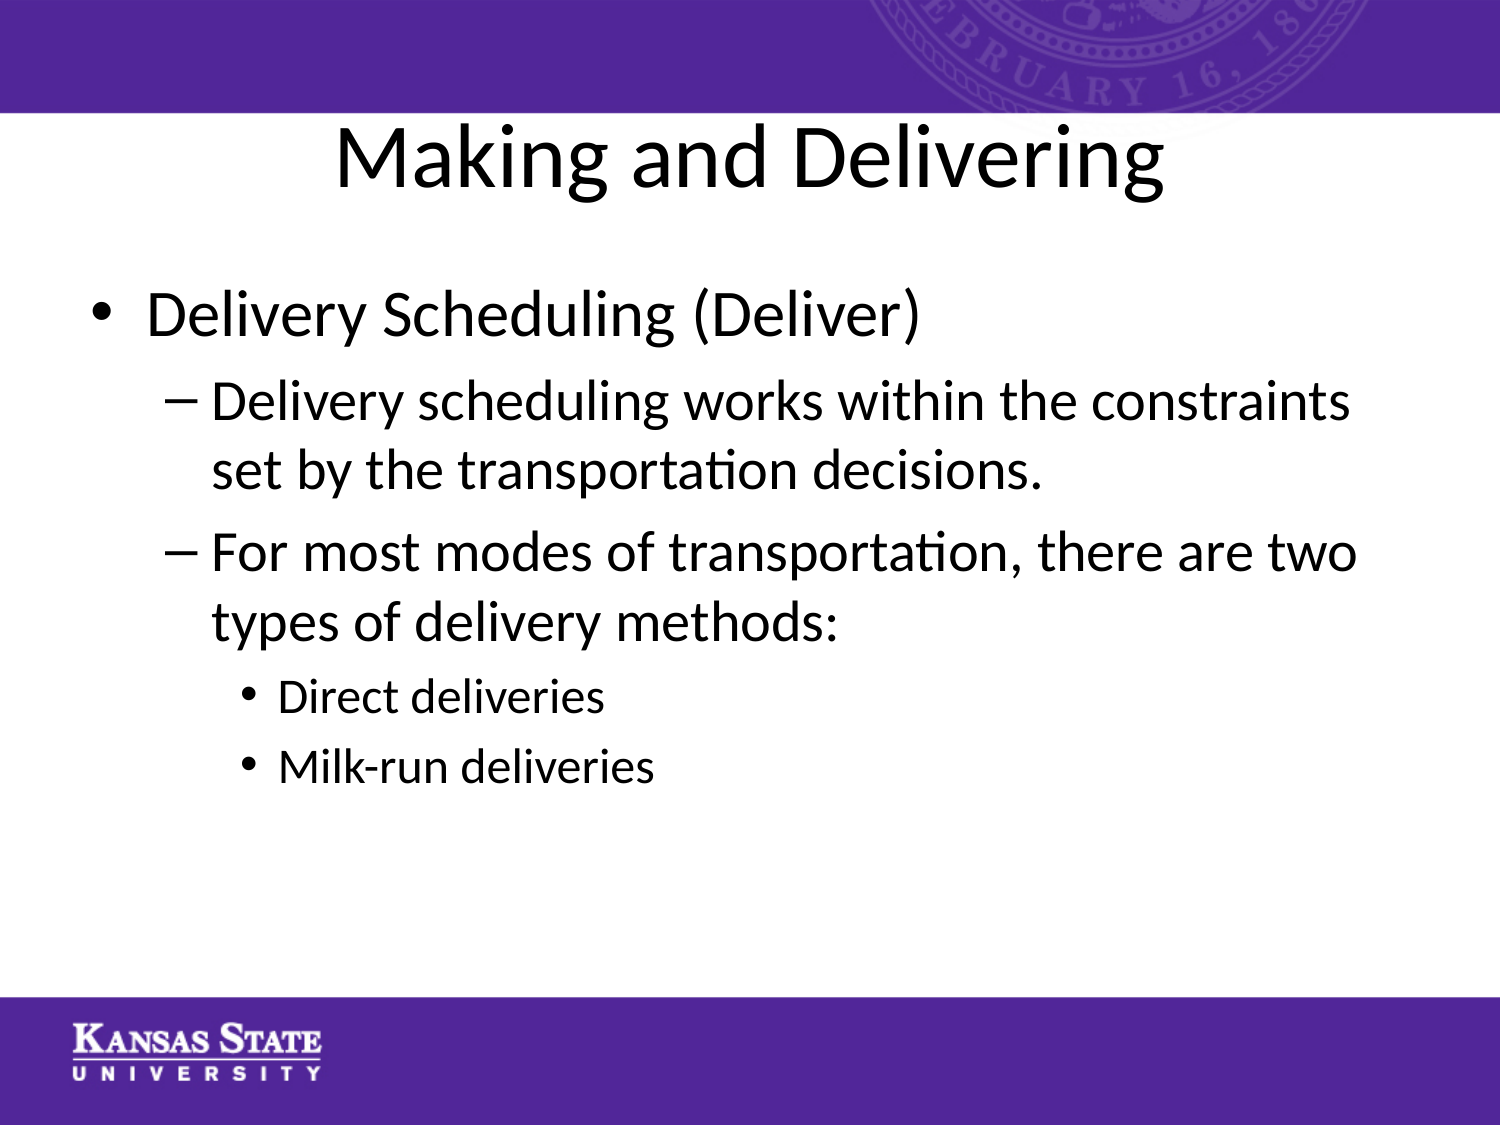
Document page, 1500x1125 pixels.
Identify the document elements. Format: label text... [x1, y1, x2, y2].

list Delivery Scheduling (Deliver) Delivery scheduling works within the constraints set by the transportation decisions. For most modes of transportation, there are two types of delivery methods: Direct deliveries Milk-run deliveries [75, 262, 1425, 1005]
title Making and Delivering [75, 57, 1425, 245]
picture [0, 0, 1500, 1125]
